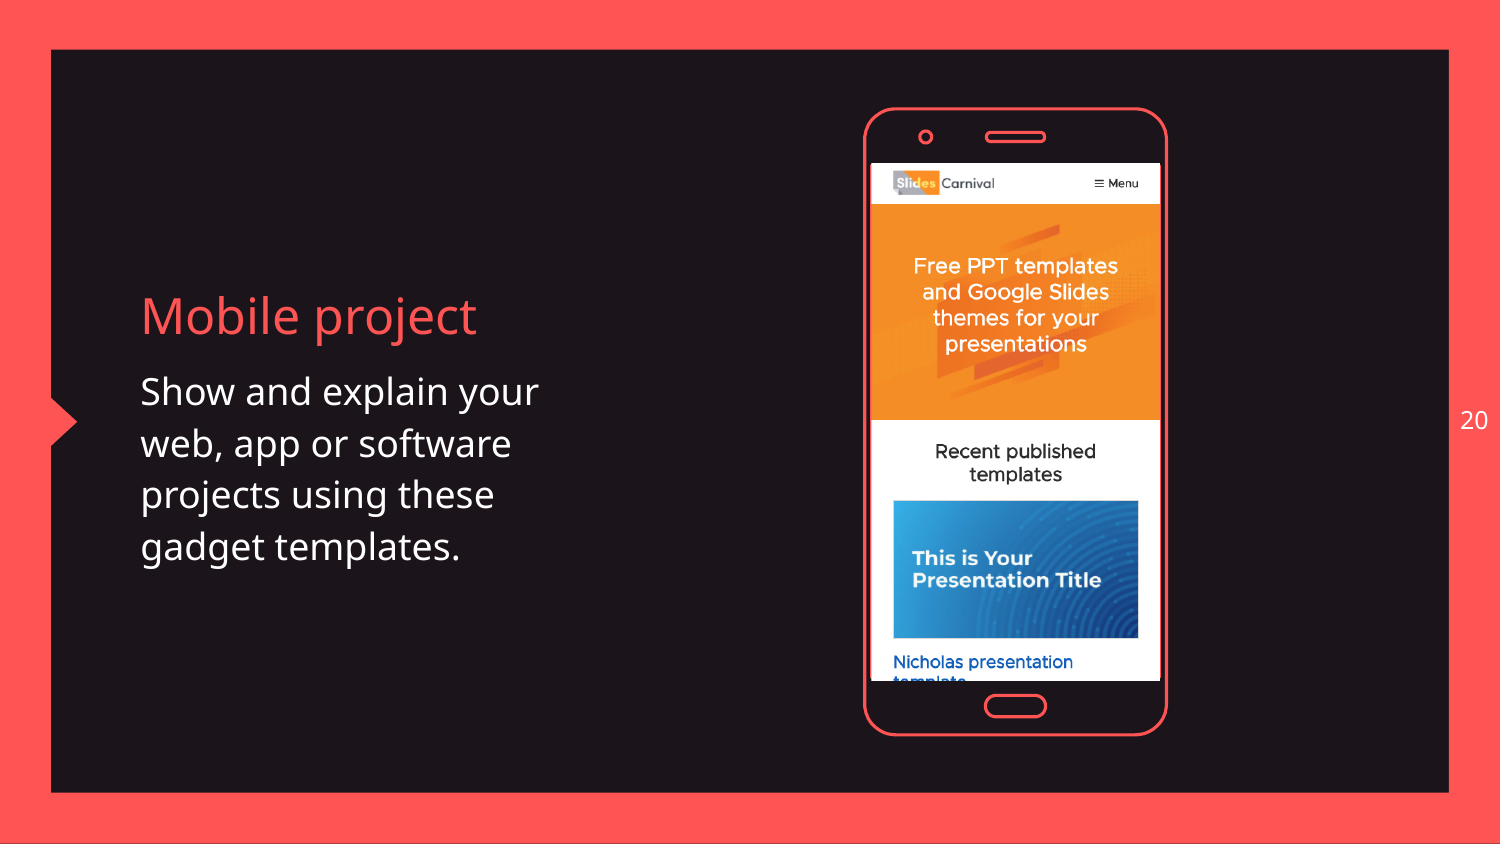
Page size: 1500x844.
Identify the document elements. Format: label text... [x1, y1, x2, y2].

picture [871, 163, 1160, 681]
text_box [864, 108, 1167, 736]
list Mobile project Show and explain your web, app or software projects using these gadget templates. [140, 61, 566, 783]
slide_number ‹#› [1449, 371, 1500, 472]
